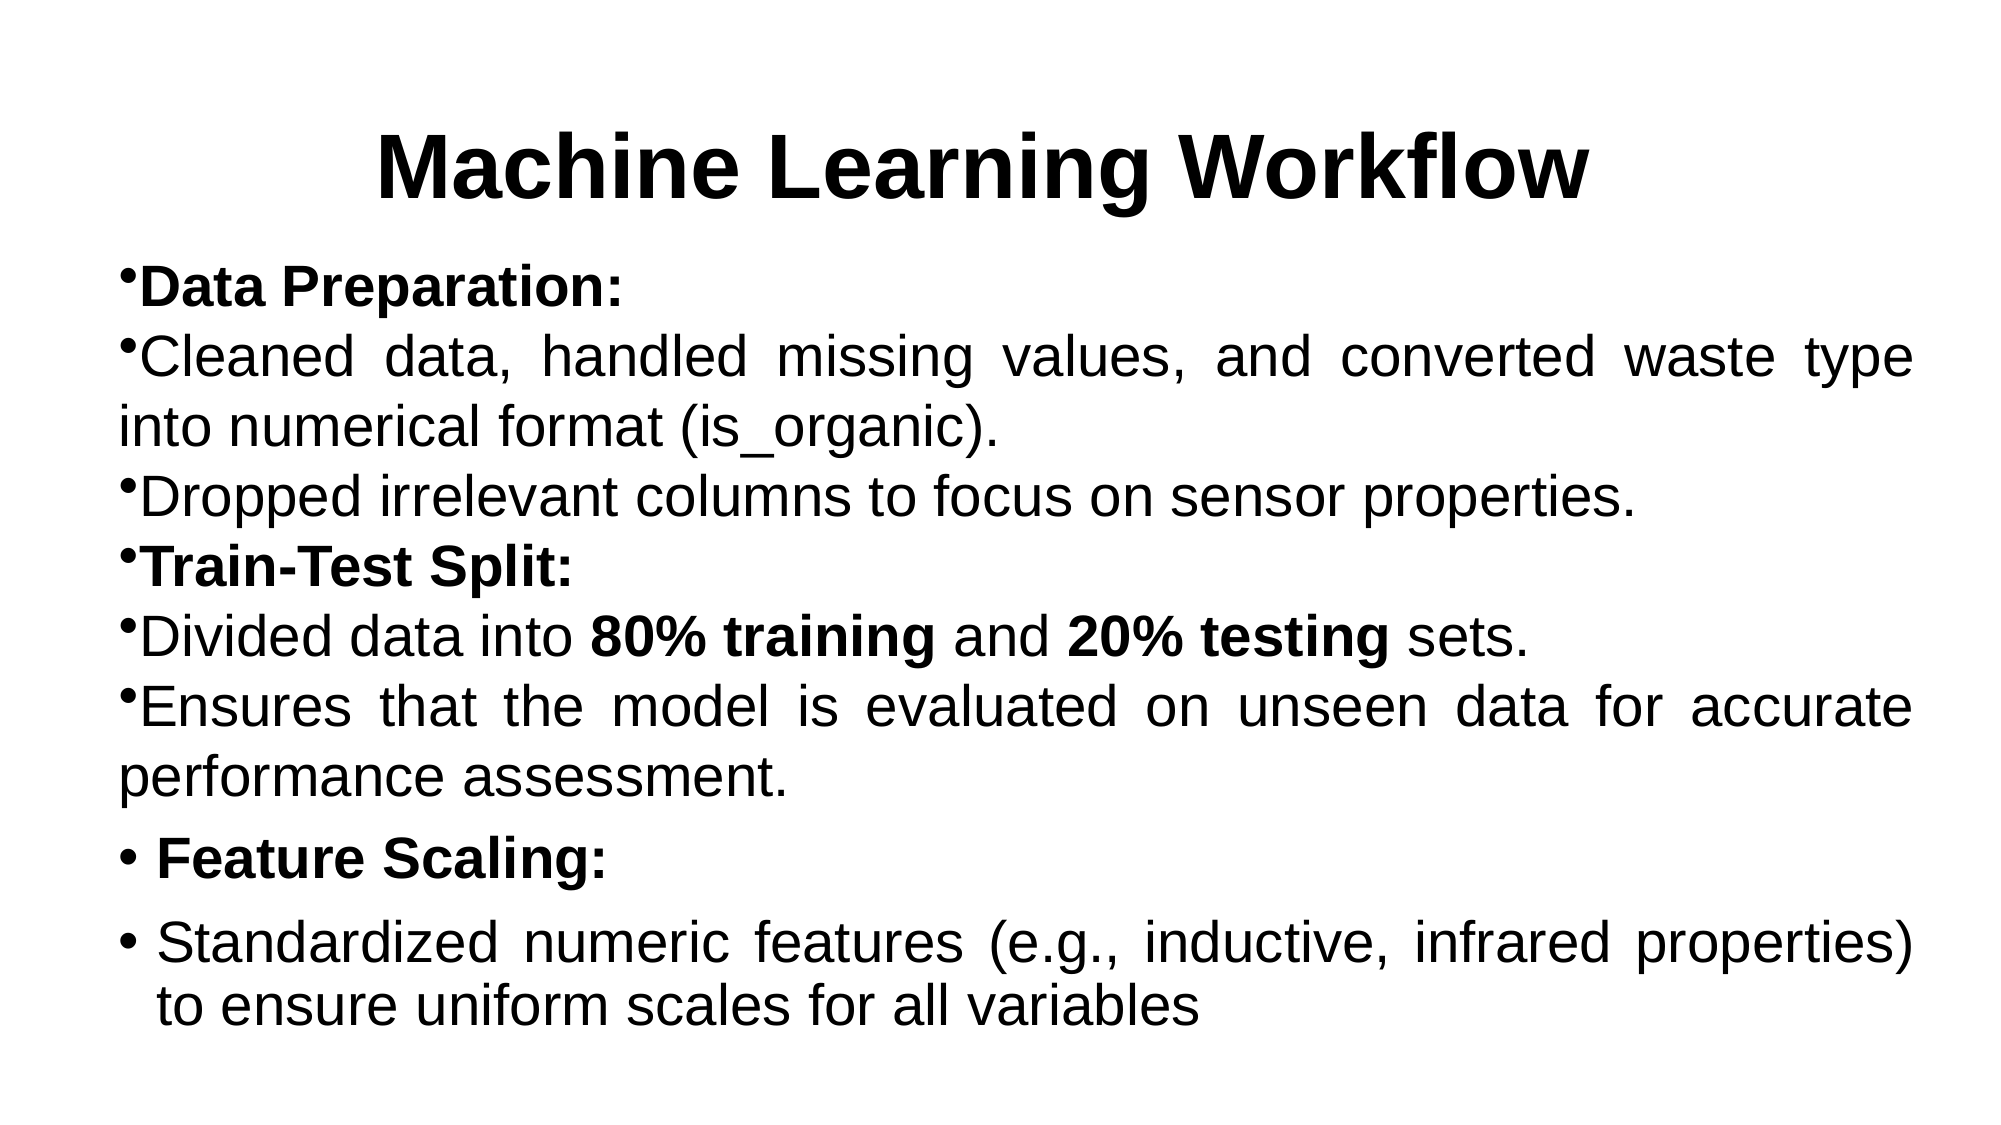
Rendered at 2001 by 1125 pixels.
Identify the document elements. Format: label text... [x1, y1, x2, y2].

title Machine Learning Workflow [103, 59, 1863, 240]
list Data Preparation: Cleaned data, handled missing values, and converted waste type into numerical format (is_organic). Dropped irrelevant columns to focus on sensor properties. Train-Test Split: Divided data into 80% training and 20% testing sets. Ensures that the model is evaluated on unseen data for accurate performance assessment. Feature Scaling: Standardized numeric features (e.g., inductive, infrared properties) to ensure uniform scales for all variables [103, 240, 1933, 1125]
